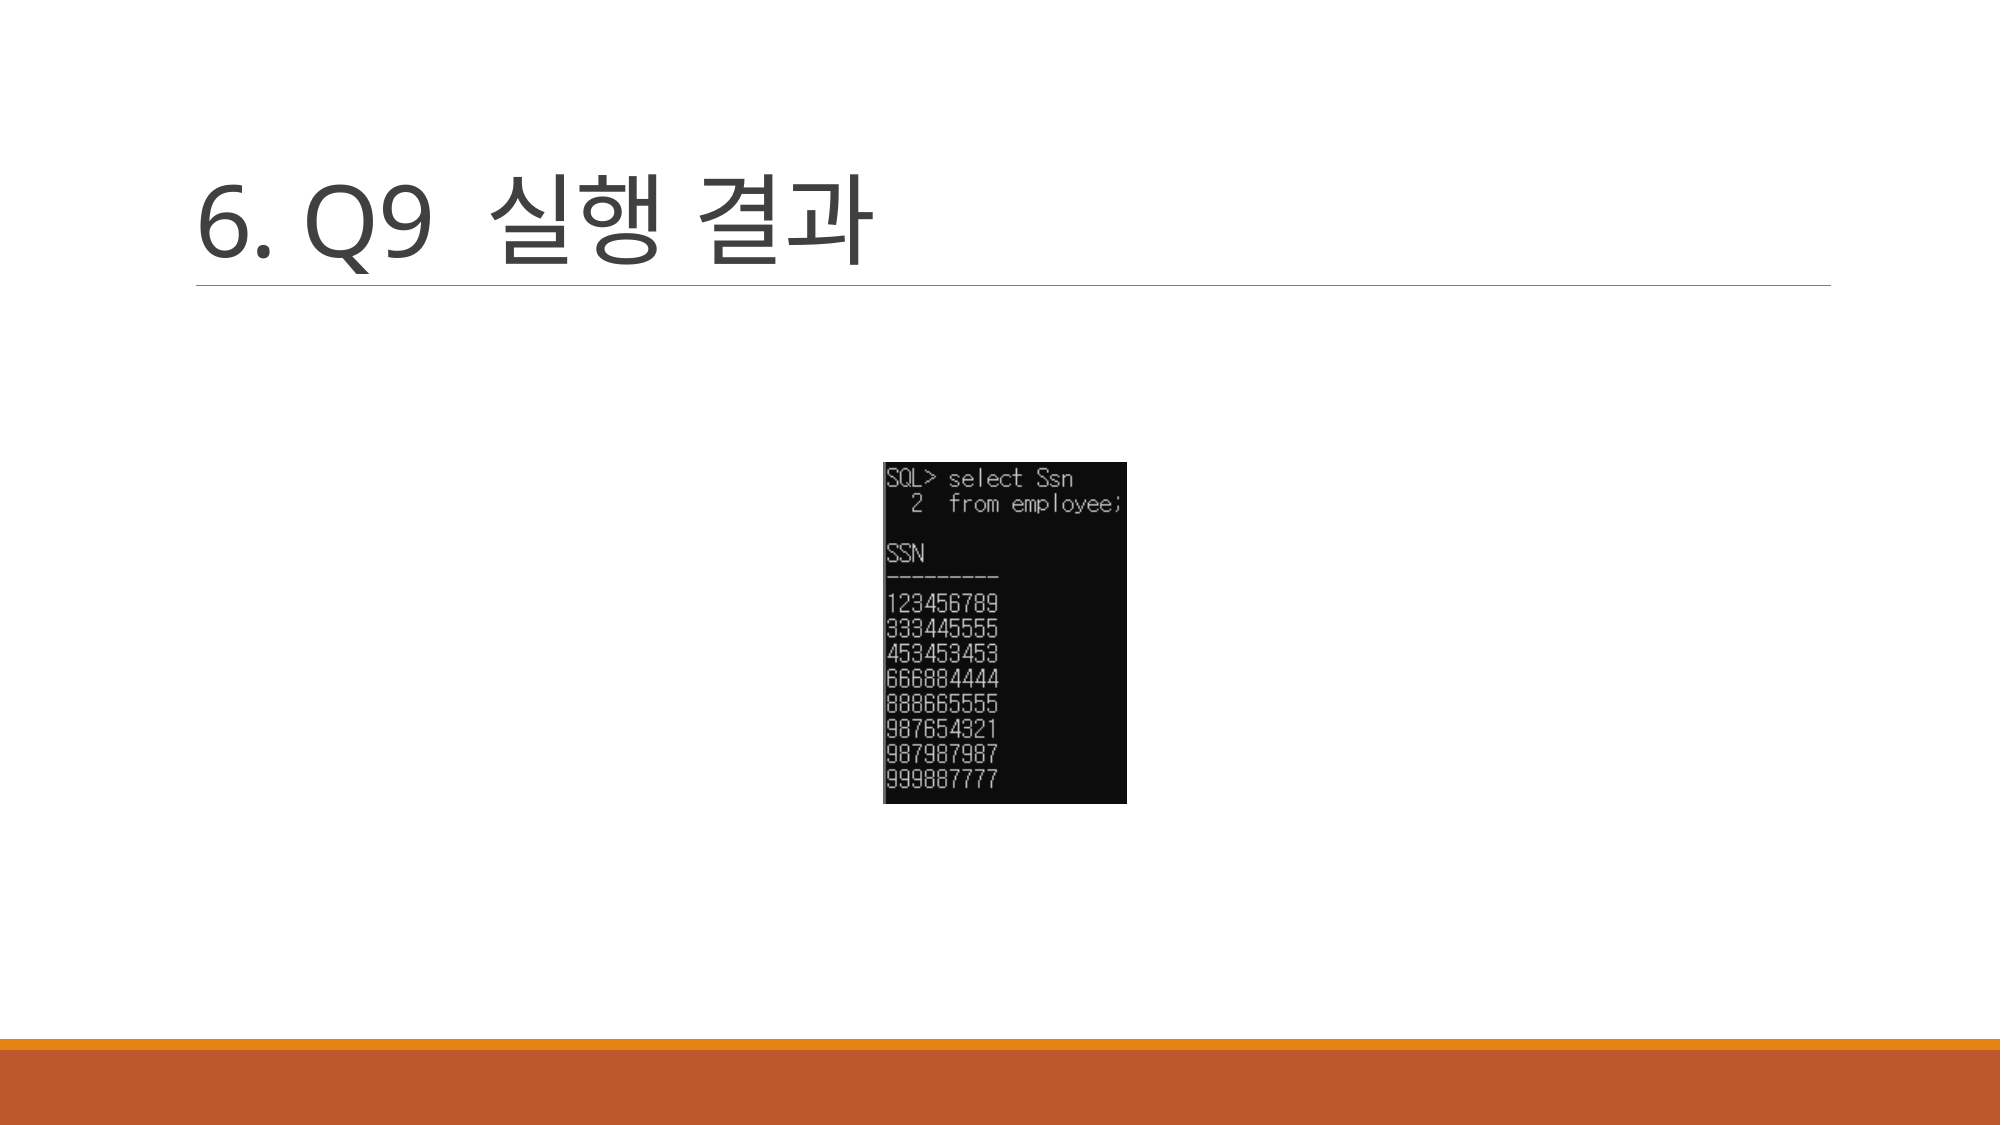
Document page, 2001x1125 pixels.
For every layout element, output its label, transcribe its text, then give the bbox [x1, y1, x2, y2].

title 6. Q9 실행 결과 [180, 47, 1830, 285]
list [882, 461, 1128, 804]
